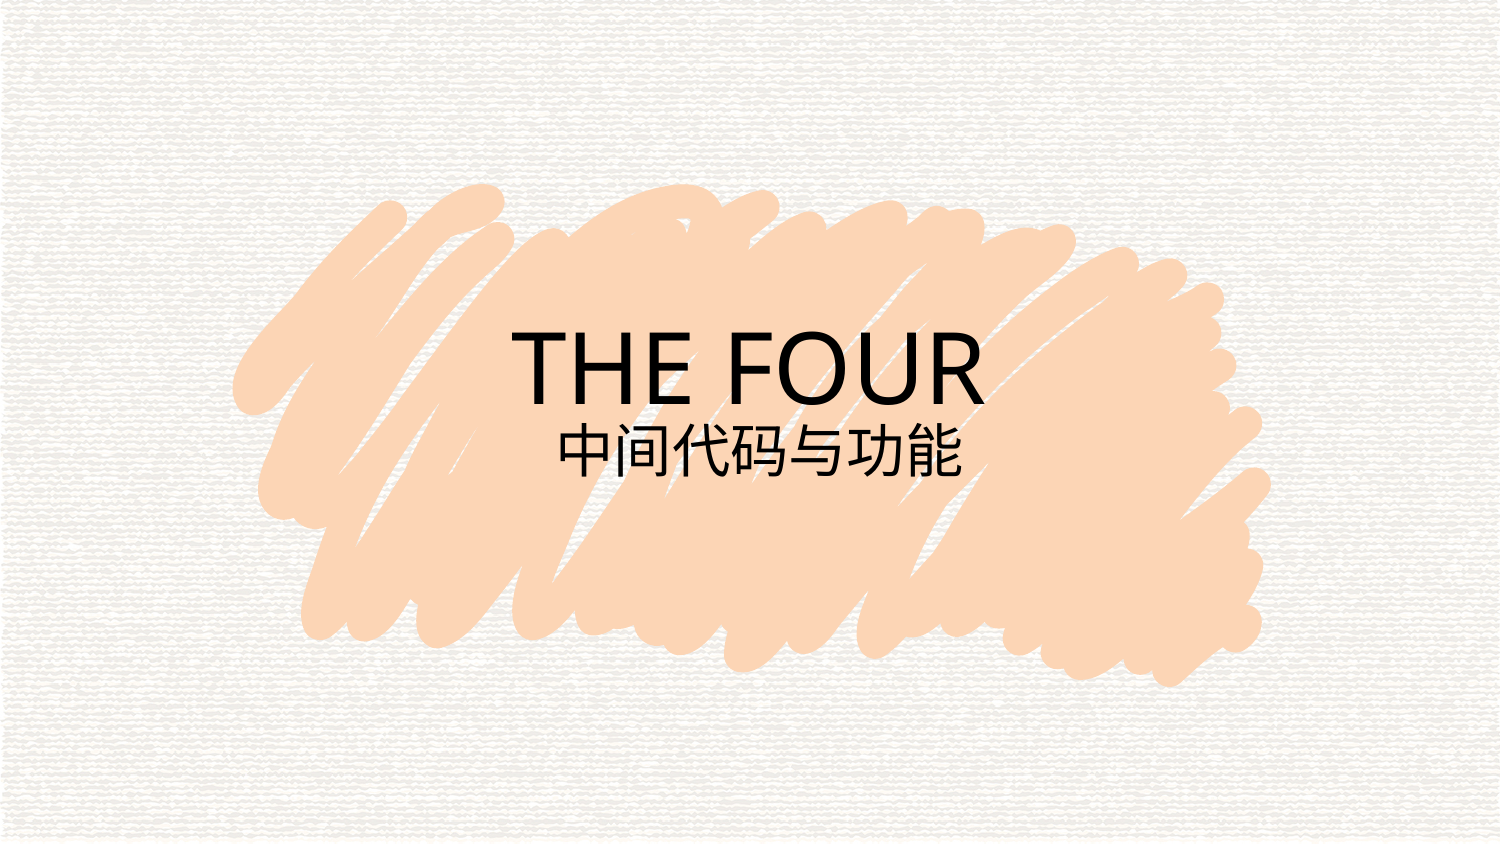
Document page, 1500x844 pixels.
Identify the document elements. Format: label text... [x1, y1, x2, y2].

text_box THE FOUR [496, 297, 1003, 432]
text_box [232, 184, 1271, 687]
text_box 中间代码与功能 [478, 406, 1041, 492]
picture [0, 0, 1500, 844]
